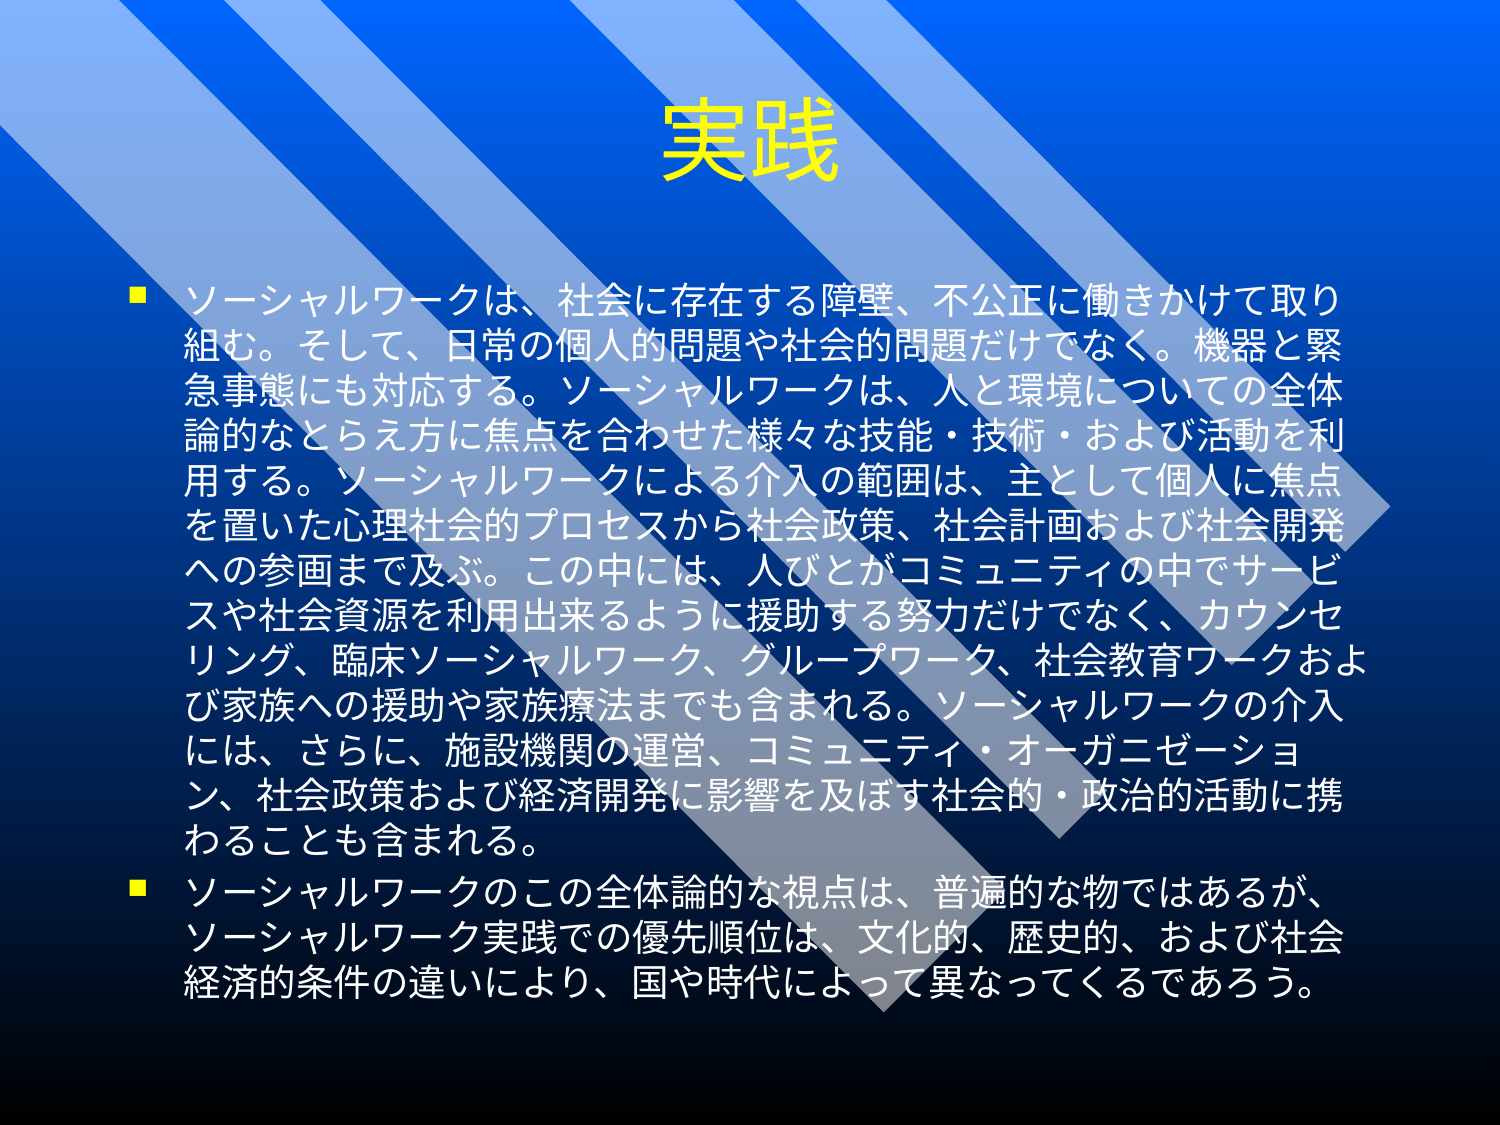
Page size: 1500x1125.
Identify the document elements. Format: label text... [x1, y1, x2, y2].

text_box ソーシャルワークは、社会に存在する障壁、不公正に働きかけて取り組む。そして、日常の個人的問題や社会的問題だけでなく。機器と緊急事態にも対応する。ソーシャルワークは、人と環境についての全体論的なとらえ方に焦点を合わせた様々な技能・技術・および活動を利用する。ソーシャルワークによる介入の範囲は、主として個人に焦点を置いた心理社会的プロセスから社会政策、社会計画および社会開発への参画まで及ぶ。この中には、人びとがコミュニティの中でサービスや社会資源を利用出来るように援助する努力だけでなく、カウンセリング、臨床ソーシャルワーク、グループワーク、社会教育ワークおよび家族への援助や家族療法までも含まれる。ソーシャルワークの介入には、さらに、施設機関の運営、コミュニティ・オーガニゼーション、社会政策および経済開発に影響を及ぼす社会的・政治的活動に携わることも含まれる。 ソーシャルワークのこの全体論的な視点は、普遍的な物ではあるが、ソーシャルワーク実践での優先順位は、文化的、歴史的、および社会経済的条件の違いにより、国や時代によって異なってくるであろう。 [112, 269, 1388, 1000]
text_box 実践 [112, 37, 1388, 238]
